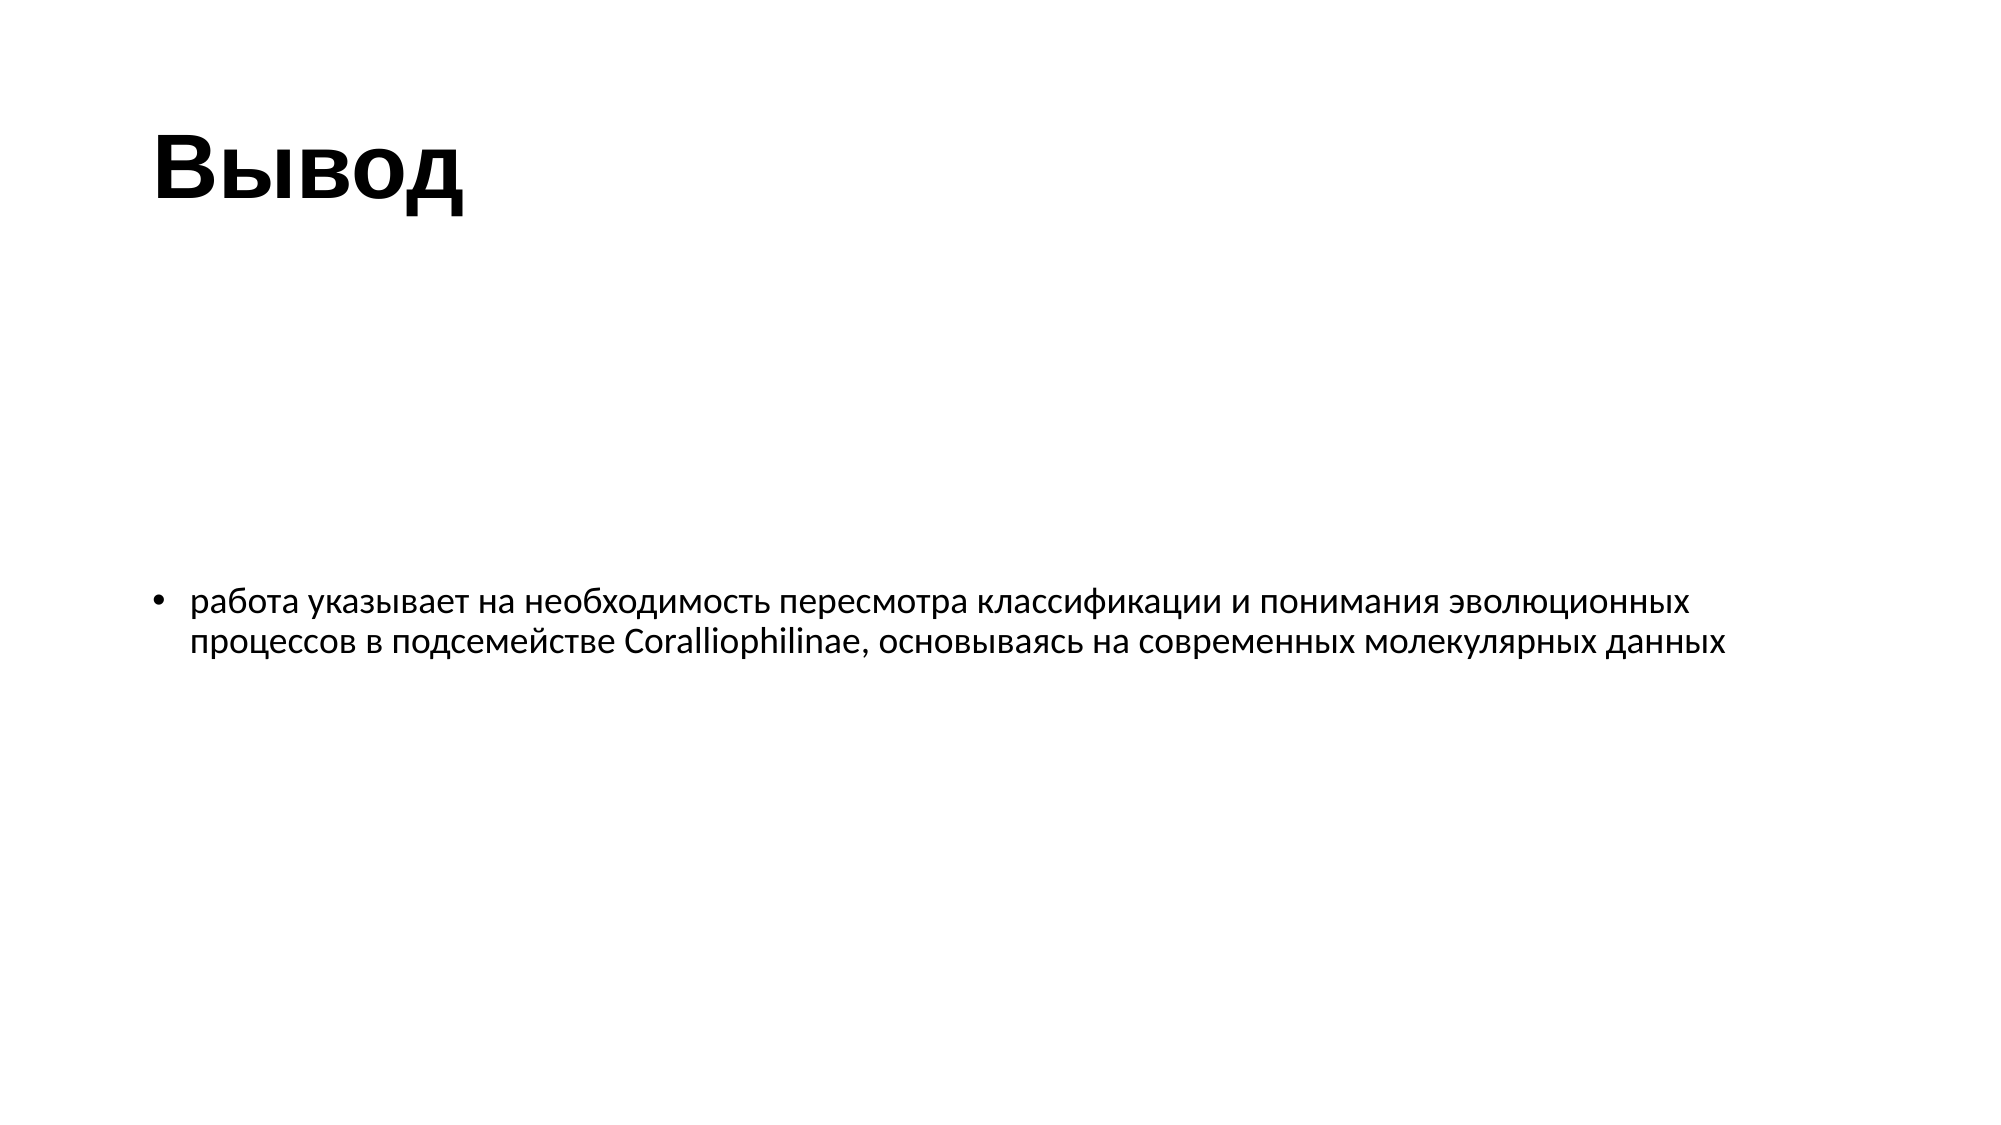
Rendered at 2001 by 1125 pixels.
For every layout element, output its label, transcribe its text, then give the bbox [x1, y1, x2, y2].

title Вывод [137, 59, 1863, 278]
list работа указывает на необходимость пересмотра классификации и понимания эволюционных процессов в подсемействе Coralliophilinae, основываясь на современных молекулярных данных [137, 295, 1837, 948]
